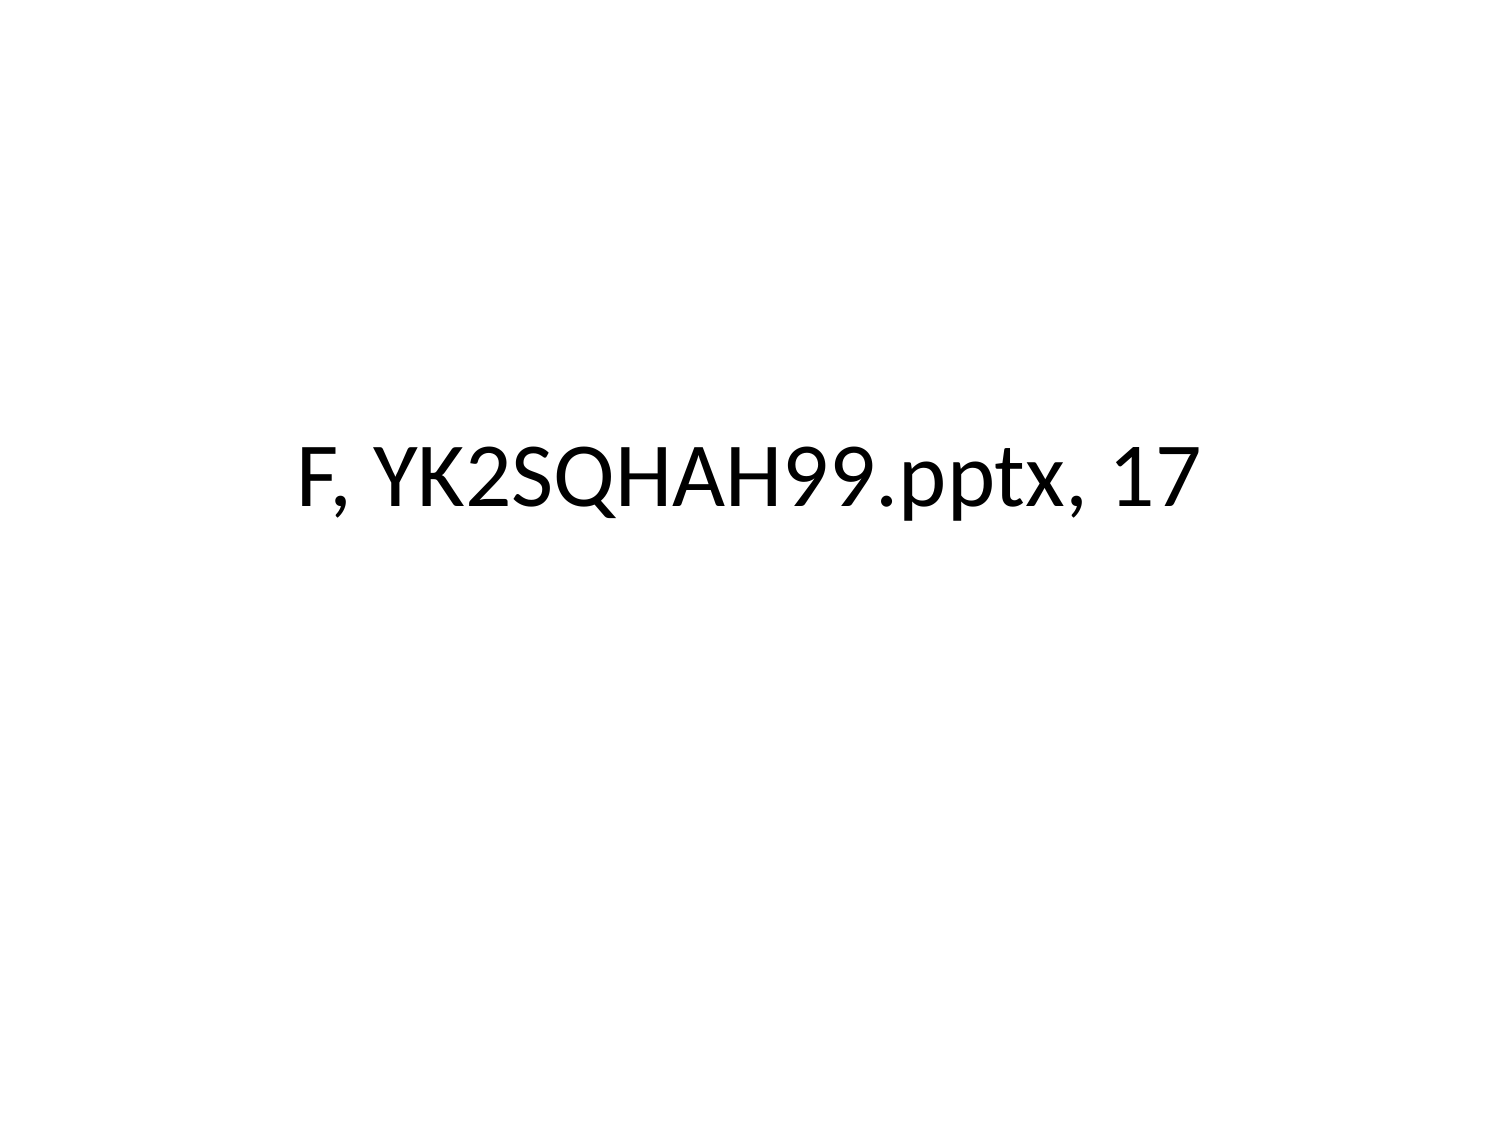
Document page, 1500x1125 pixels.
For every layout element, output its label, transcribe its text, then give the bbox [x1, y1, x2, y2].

title F, YK2SQHAH99.pptx, 17 [112, 349, 1388, 591]
